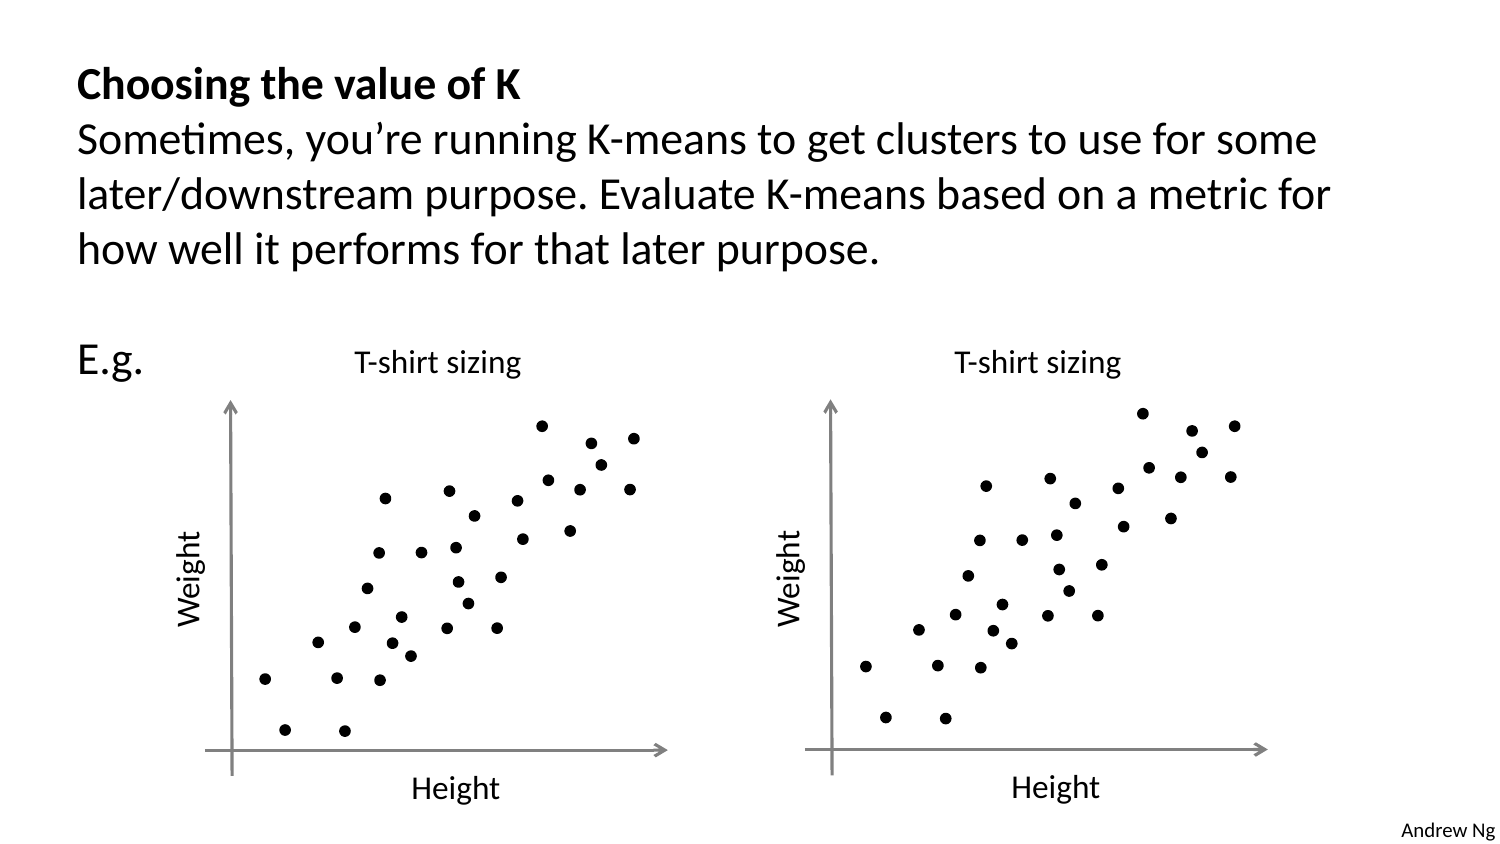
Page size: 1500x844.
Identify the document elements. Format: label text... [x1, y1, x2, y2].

text_box [312, 636, 325, 649]
text_box [980, 480, 993, 492]
text_box [386, 637, 399, 649]
text_box [495, 571, 507, 584]
text_box [949, 608, 962, 621]
text_box [1228, 420, 1241, 433]
text_box [450, 541, 462, 554]
text_box [1165, 512, 1177, 525]
text_box [542, 474, 555, 487]
text_box [1063, 585, 1076, 597]
text_box [962, 570, 975, 582]
text_box [1092, 609, 1104, 622]
text_box Sometimes, you’re running K-means to get clusters to use for some later/downstream purpose. Evaluate K-means based on a metric for how well it performs for that later purpose. E.g. [62, 101, 1425, 391]
text_box [373, 547, 385, 559]
text_box [595, 459, 608, 471]
text_box [913, 624, 925, 636]
text_box Choosing the value of K [62, 46, 1425, 101]
text_box [987, 624, 1000, 637]
text_box [279, 724, 291, 736]
text_box [1112, 482, 1125, 495]
text_box [974, 534, 986, 547]
text_box [452, 576, 465, 588]
text_box [1042, 610, 1054, 622]
text_box Weight [758, 456, 814, 702]
text_box [1117, 520, 1130, 533]
text_box [405, 650, 417, 662]
text_box [880, 711, 892, 724]
text_box [462, 597, 475, 610]
text_box [1053, 563, 1066, 576]
text_box [1143, 462, 1155, 474]
text_box Height [357, 759, 554, 814]
text_box [536, 420, 548, 433]
text_box [517, 533, 529, 545]
text_box [1016, 534, 1029, 546]
text_box [628, 432, 640, 445]
text_box [491, 622, 503, 634]
text_box [1175, 471, 1187, 484]
text_box [860, 660, 872, 673]
text_box [1196, 446, 1208, 459]
text_box [1005, 637, 1018, 650]
text_box [379, 492, 392, 505]
text_box [468, 510, 481, 522]
text_box Height [957, 758, 1154, 813]
text_box [624, 483, 636, 496]
text_box [975, 661, 987, 674]
text_box [564, 525, 577, 537]
text_box [443, 485, 456, 497]
text_box [996, 598, 1009, 611]
text_box [441, 622, 453, 635]
text_box [1224, 471, 1237, 483]
text_box [585, 437, 598, 450]
text_box [1186, 425, 1198, 437]
text_box [415, 546, 428, 559]
text_box [1069, 497, 1082, 510]
text_box [395, 611, 408, 623]
text_box [259, 673, 271, 685]
text_box T-shirt sizing [788, 332, 1288, 388]
text_box [374, 674, 386, 687]
text_box [361, 582, 374, 595]
text_box [574, 483, 586, 496]
text_box [1096, 558, 1108, 571]
text_box Weight [158, 457, 214, 702]
text_box [1044, 472, 1057, 485]
text_box [511, 495, 524, 507]
text_box T-shirt sizing [188, 333, 688, 388]
text_box [1051, 529, 1063, 541]
text_box [932, 659, 944, 672]
text_box [339, 725, 351, 737]
text_box [1137, 407, 1149, 420]
text_box [349, 621, 361, 633]
text_box [331, 672, 343, 684]
text_box [939, 712, 952, 725]
